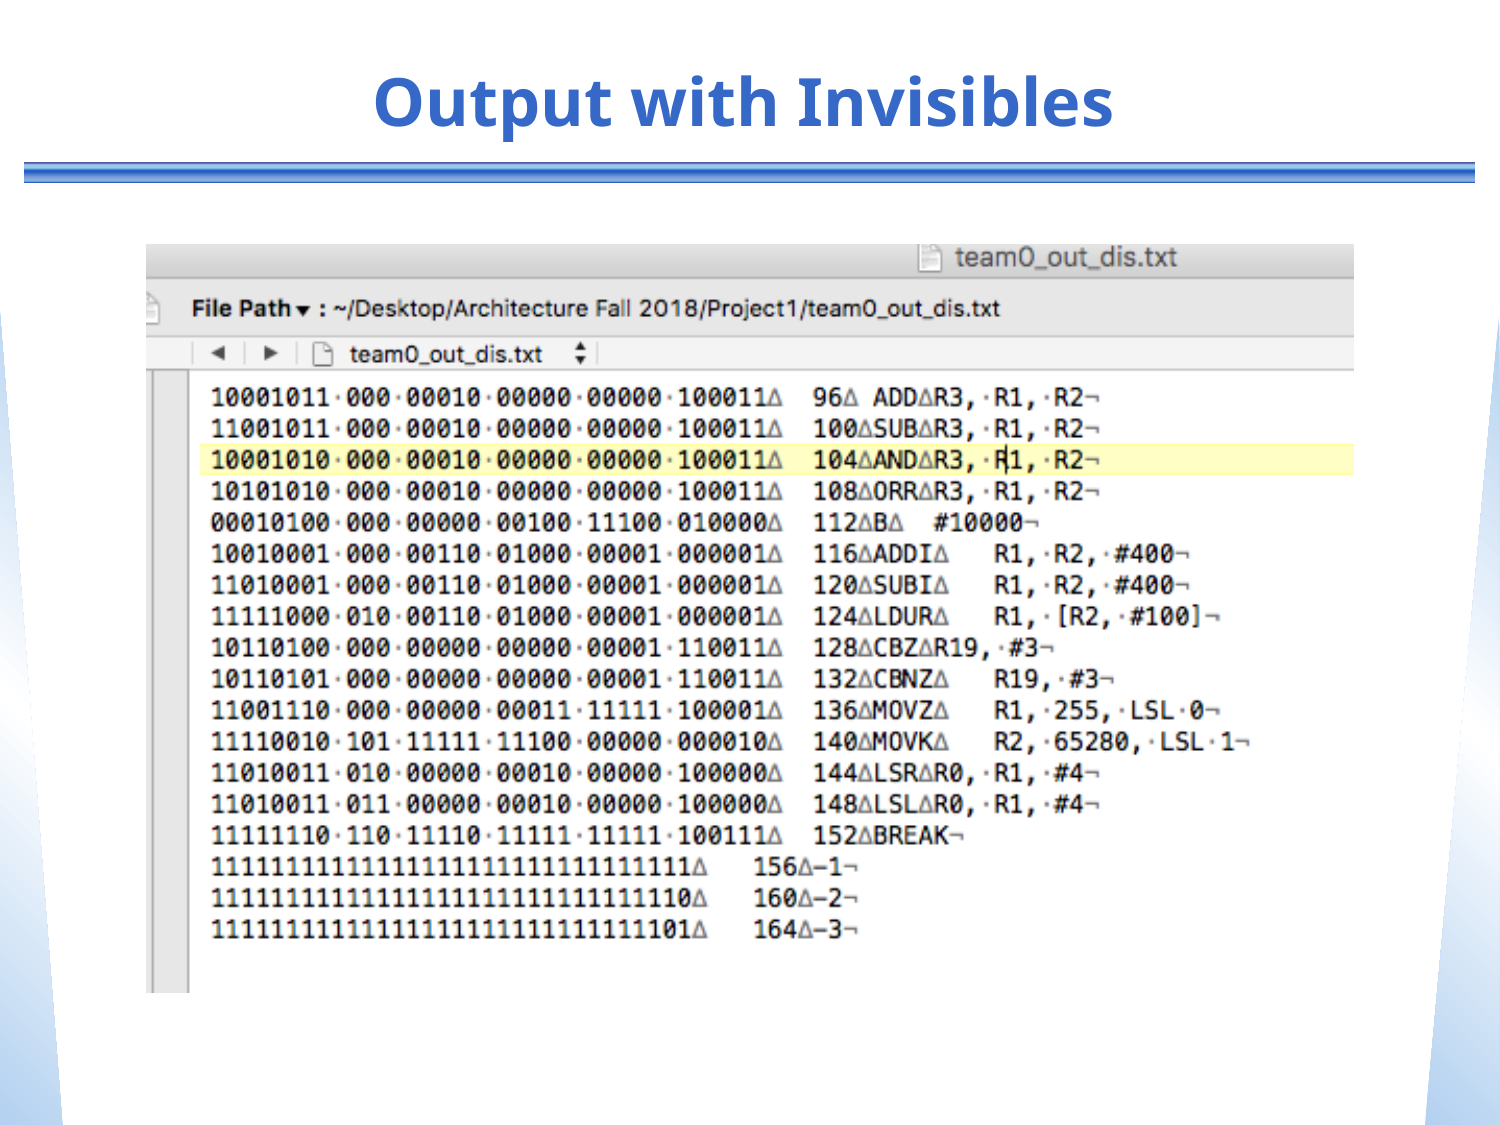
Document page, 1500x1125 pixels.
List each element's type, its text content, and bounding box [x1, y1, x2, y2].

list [146, 244, 1354, 993]
picture [24, 162, 1475, 183]
title Output with Invisibles [37, 37, 1450, 163]
